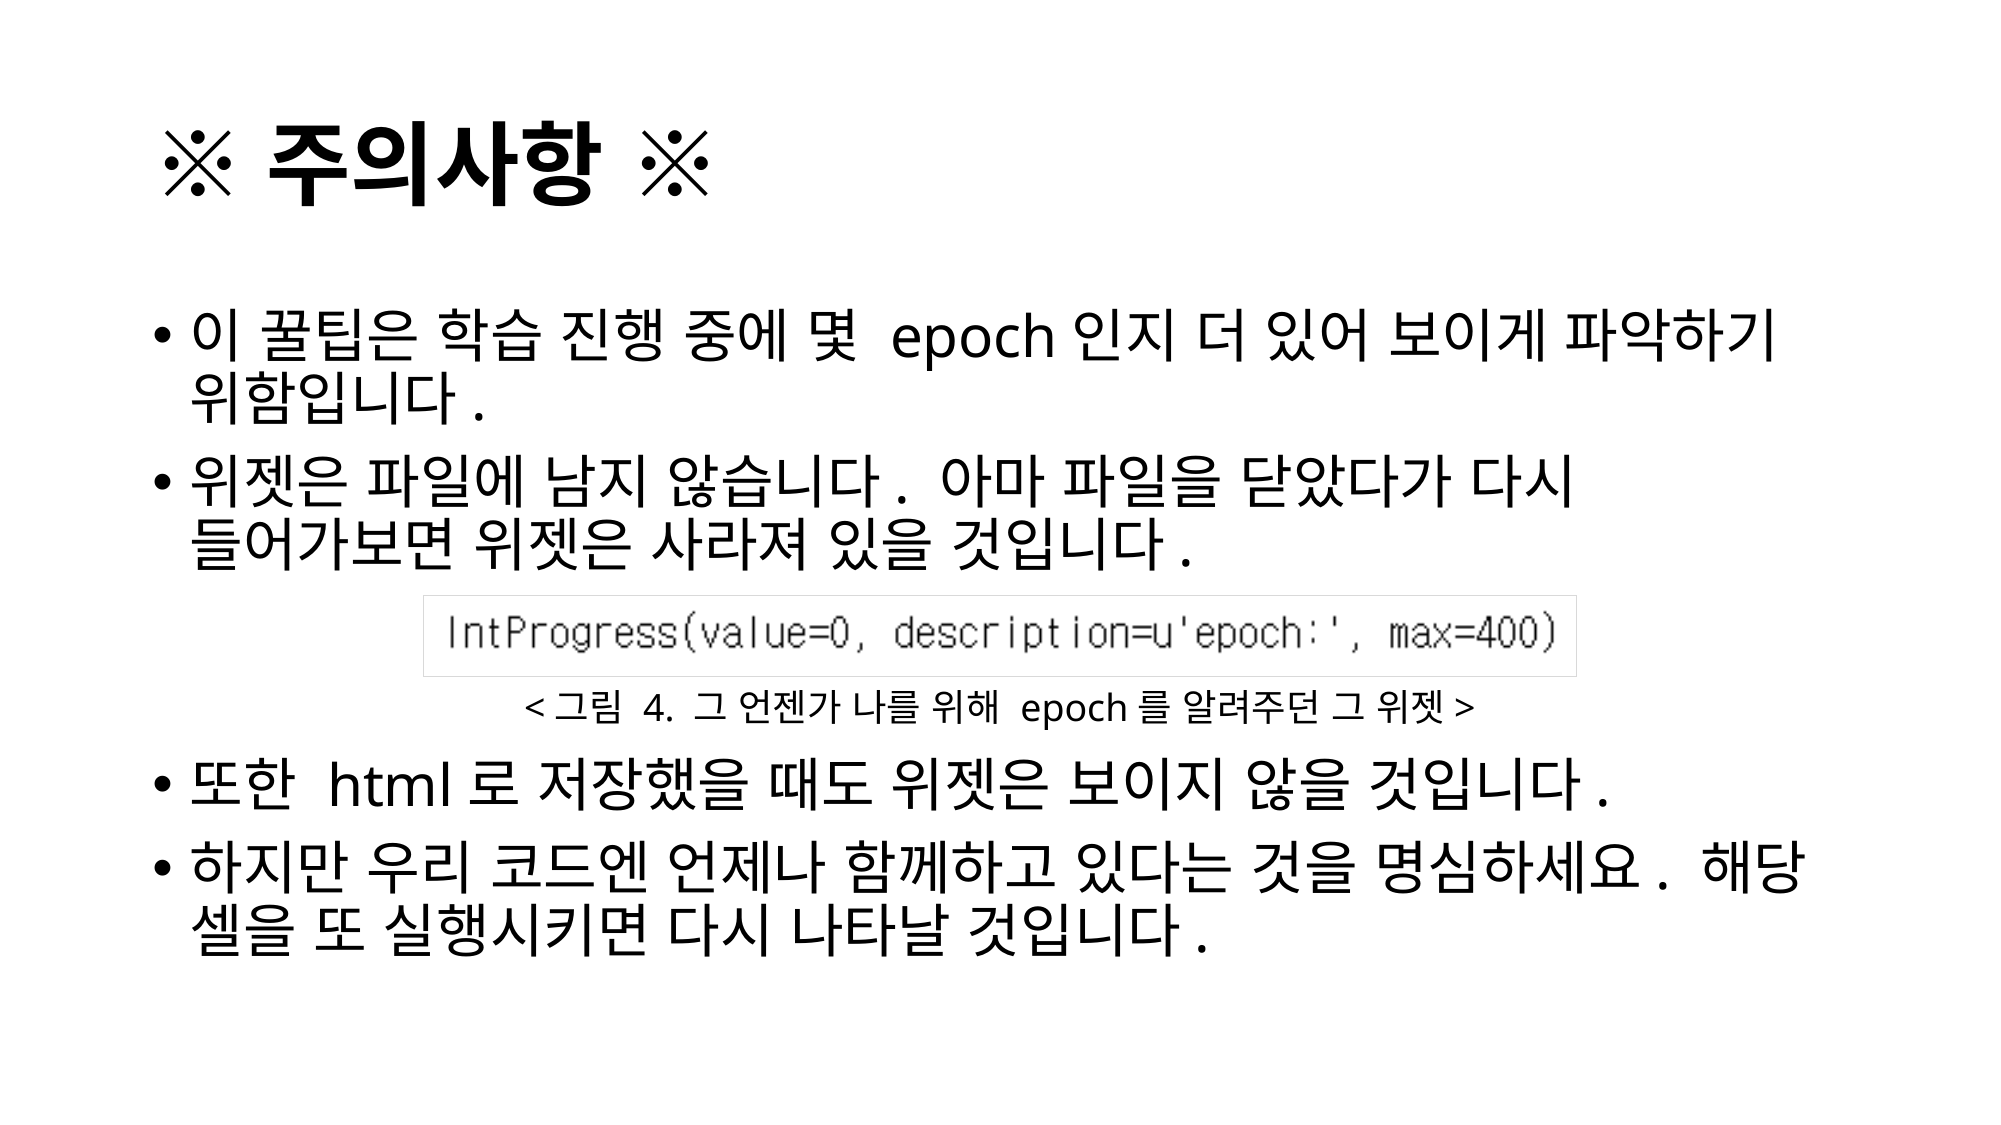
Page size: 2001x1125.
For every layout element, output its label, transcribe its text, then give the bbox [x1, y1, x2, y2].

picture [423, 595, 1577, 677]
title ※주의사항 ※ [137, 59, 1863, 278]
list 이 꿀팁은 학습 진행 중에 몇 epoch인지 더 있어 보이게 파악하기 위함입니다. 위젯은 파일에 남지 않습니다. 아마 파일을 닫았다가 다시 들어가보면 위젯은 사라져 있을 것입니다. 또한 html로 저장했을 때도 위젯은 보이지 않을 것입니다. 하지만 우리 코드엔 언제나 함께하고 있다는 것을 명심하세요. 해당 셀을 또 실행시키면 다시 나타날 것입니다. [137, 299, 1863, 1014]
text_box <그림 4. 그 언젠가 나를 위해 epoch를 알려주던 그 위젯> [509, 677, 1491, 737]
